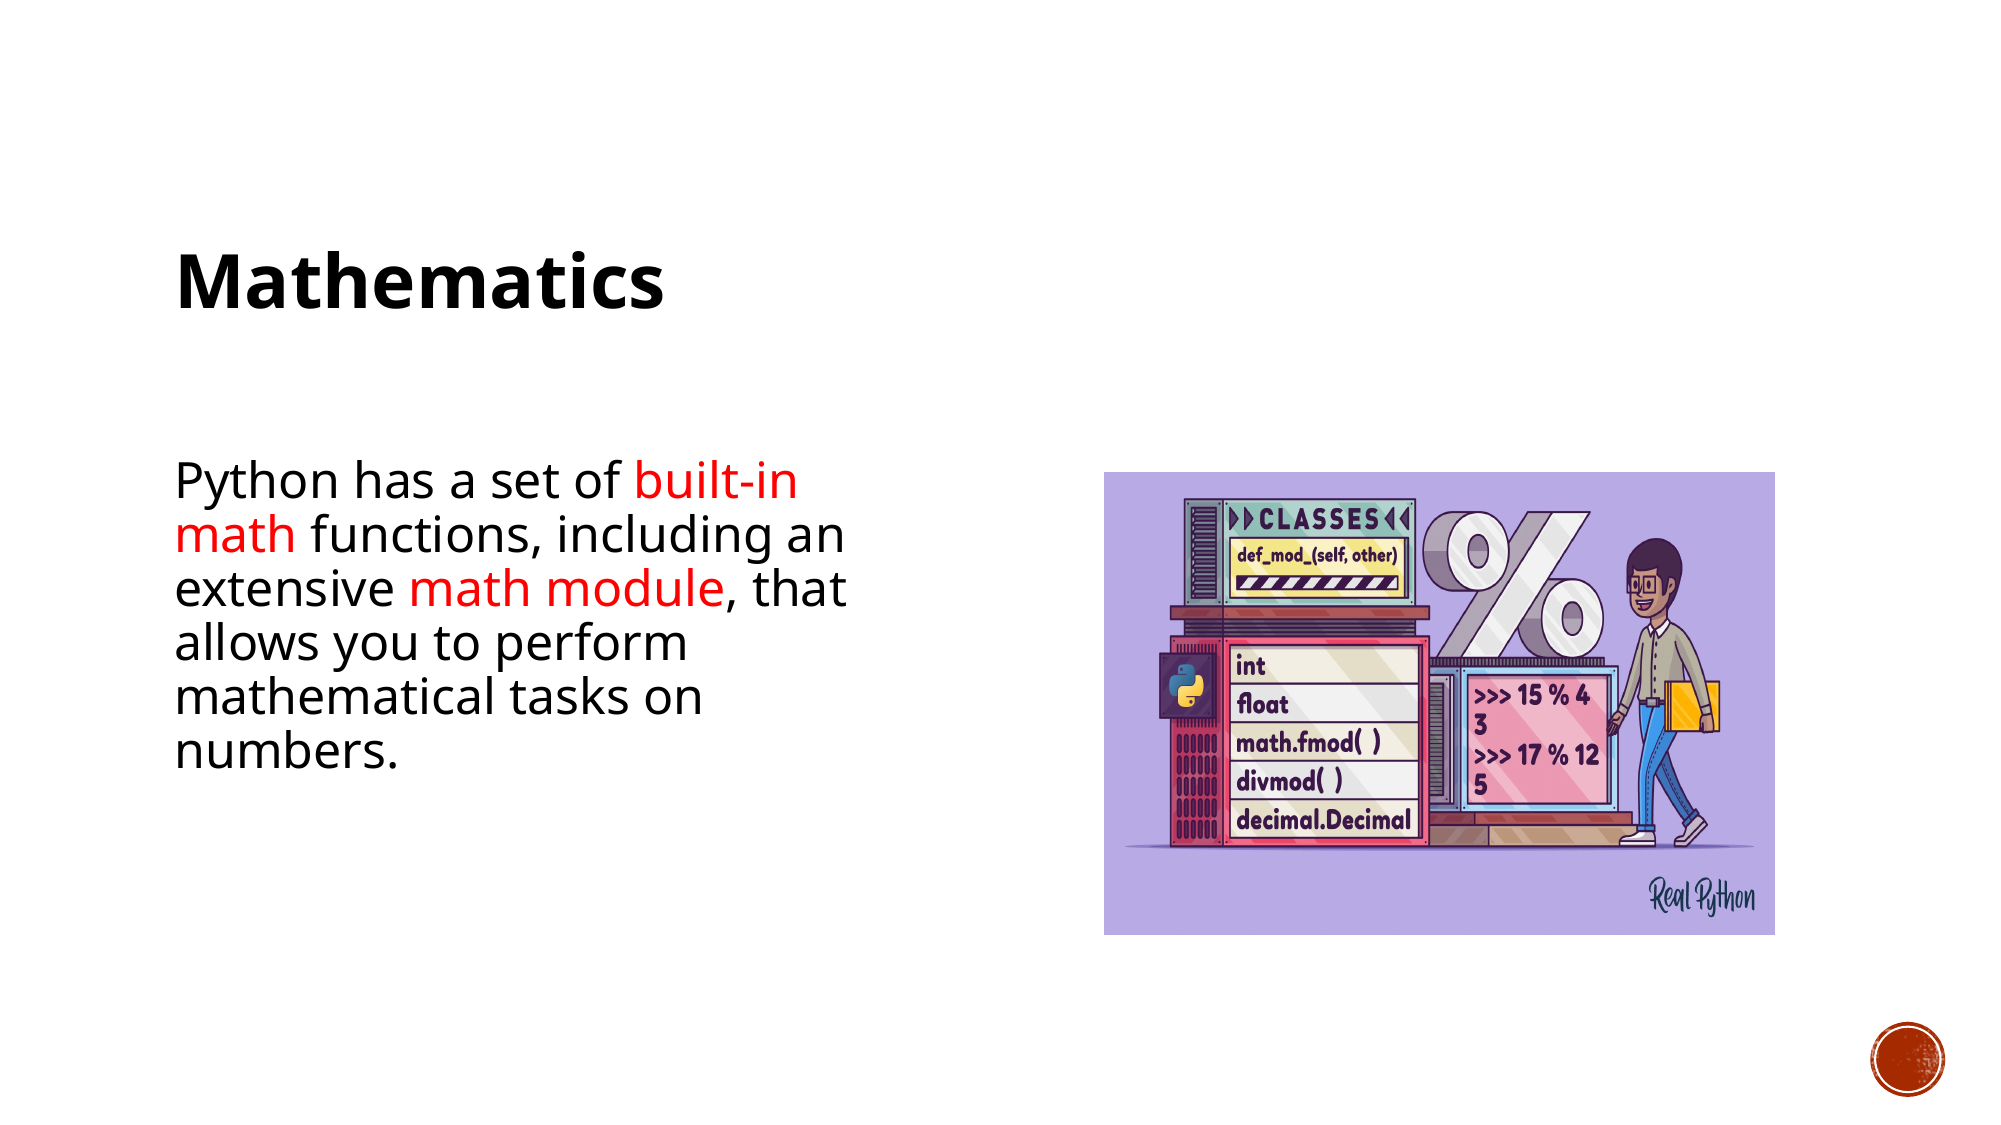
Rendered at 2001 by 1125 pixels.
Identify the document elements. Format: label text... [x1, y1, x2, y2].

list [1108, 476, 1773, 933]
picture [1104, 472, 1775, 935]
list Mathematics Python has a set of built-in math functions, including an extensive math module, that allows you to perform mathematical tasks on numbers. [159, 236, 940, 889]
